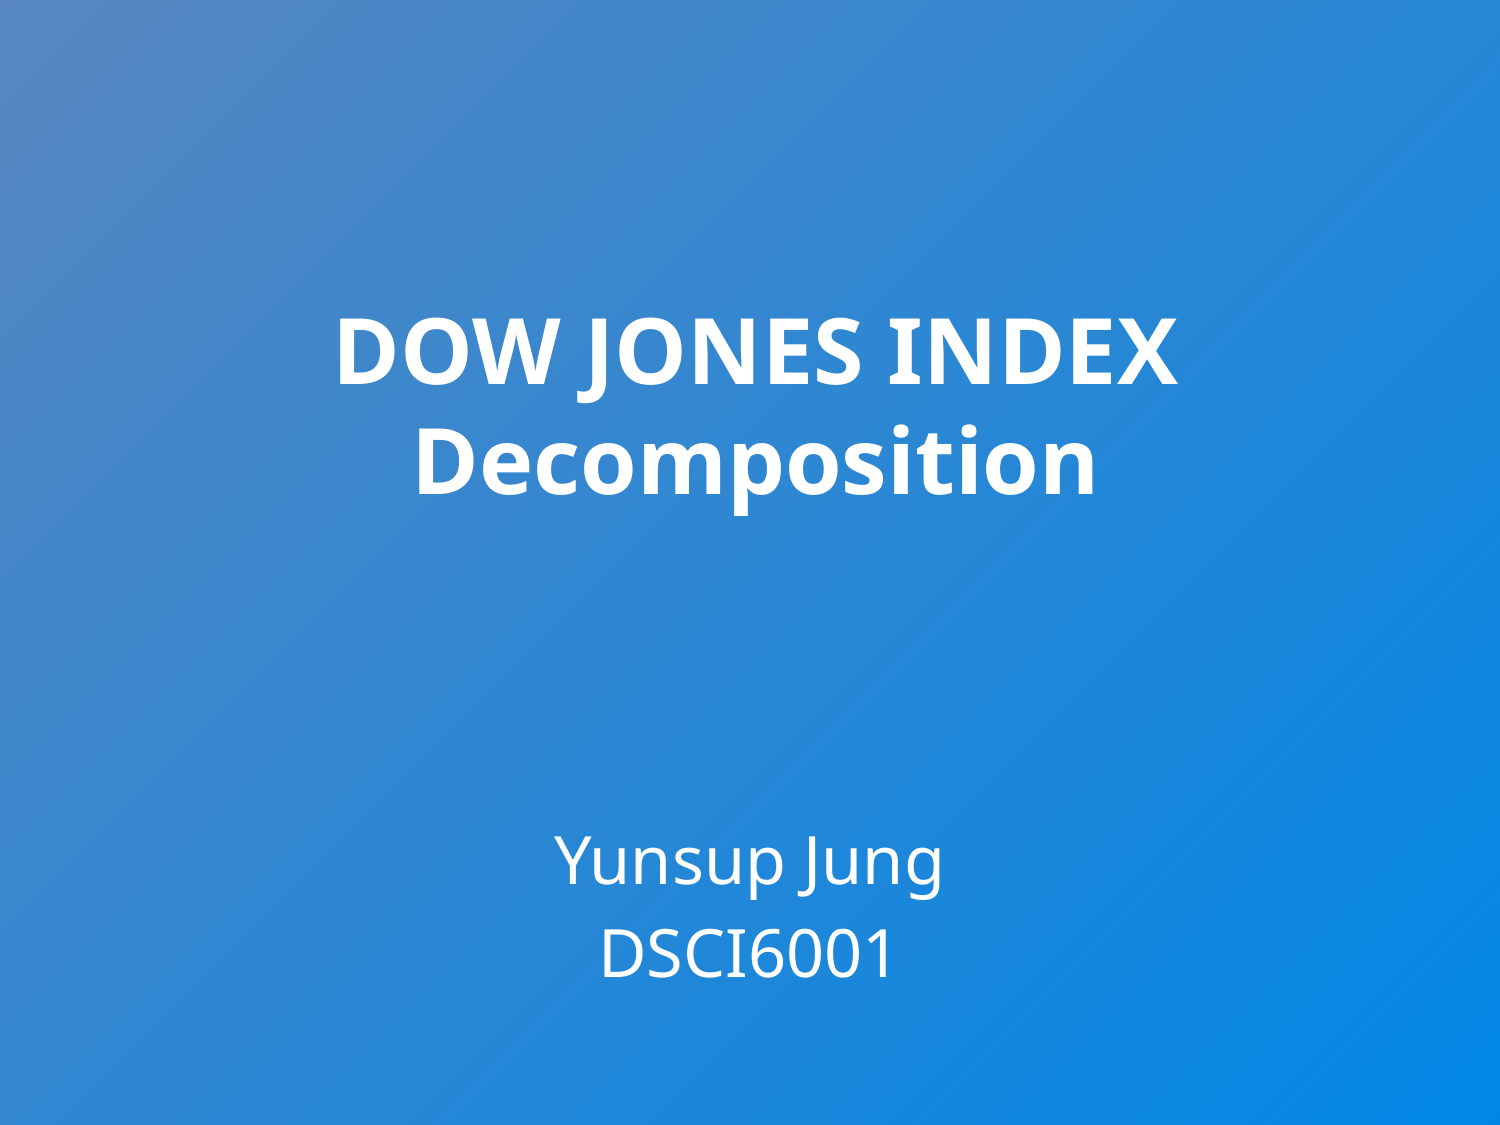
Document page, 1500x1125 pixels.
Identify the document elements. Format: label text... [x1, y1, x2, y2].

subtitle Yunsup Jung DSCI6001 [224, 810, 1276, 1024]
title DOW JONES INDEX Decomposition [64, 172, 1448, 634]
